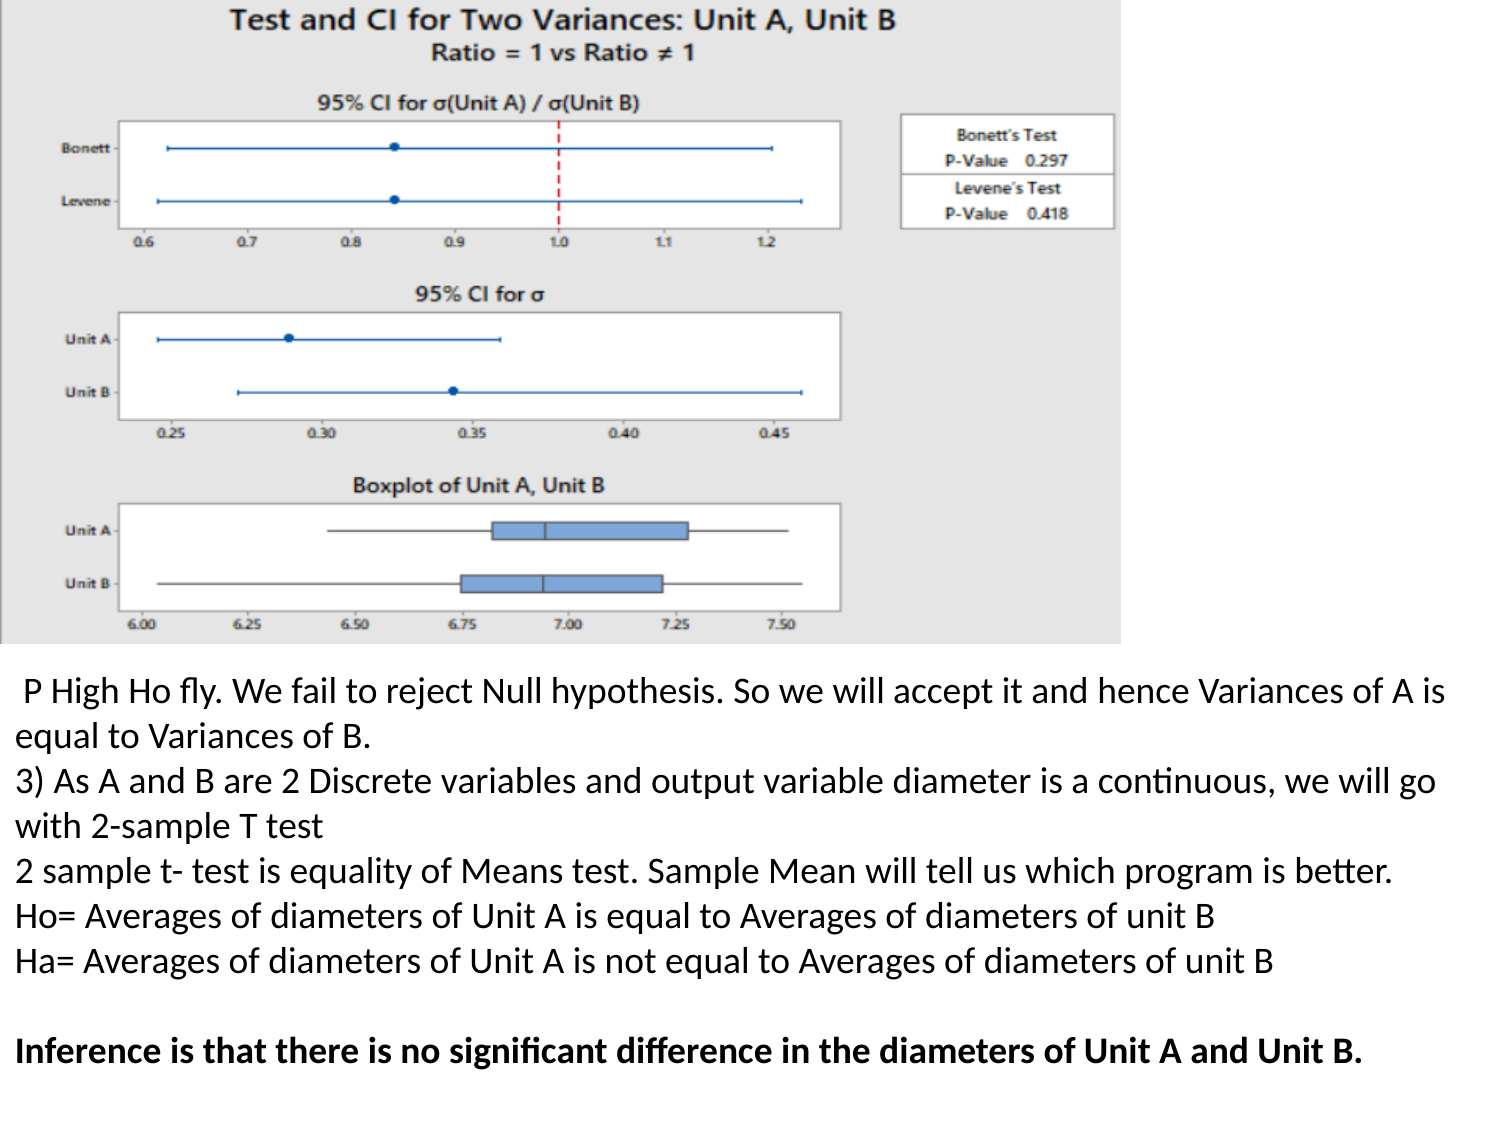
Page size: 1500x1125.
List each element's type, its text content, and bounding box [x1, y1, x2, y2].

text_box P High Ho fly. We fail to reject Null hypothesis. So we will accept it and hence Variances of A is equal to Variances of B. 3) As A and B are 2 Discrete variables and output variable diameter is a continuous, we will go with 2-sample T test 2 sample t- test is equality of Means test. Sample Mean will tell us which program is better. Ho= Averages of diameters of Unit A is equal to Averages of diameters of unit B Ha= Averages of diameters of Unit A is not equal to Averages of diameters of unit B Inference is that there is no significant difference in the diameters of Unit A and Unit B. [0, 658, 1484, 1078]
picture [0, 0, 1121, 644]
